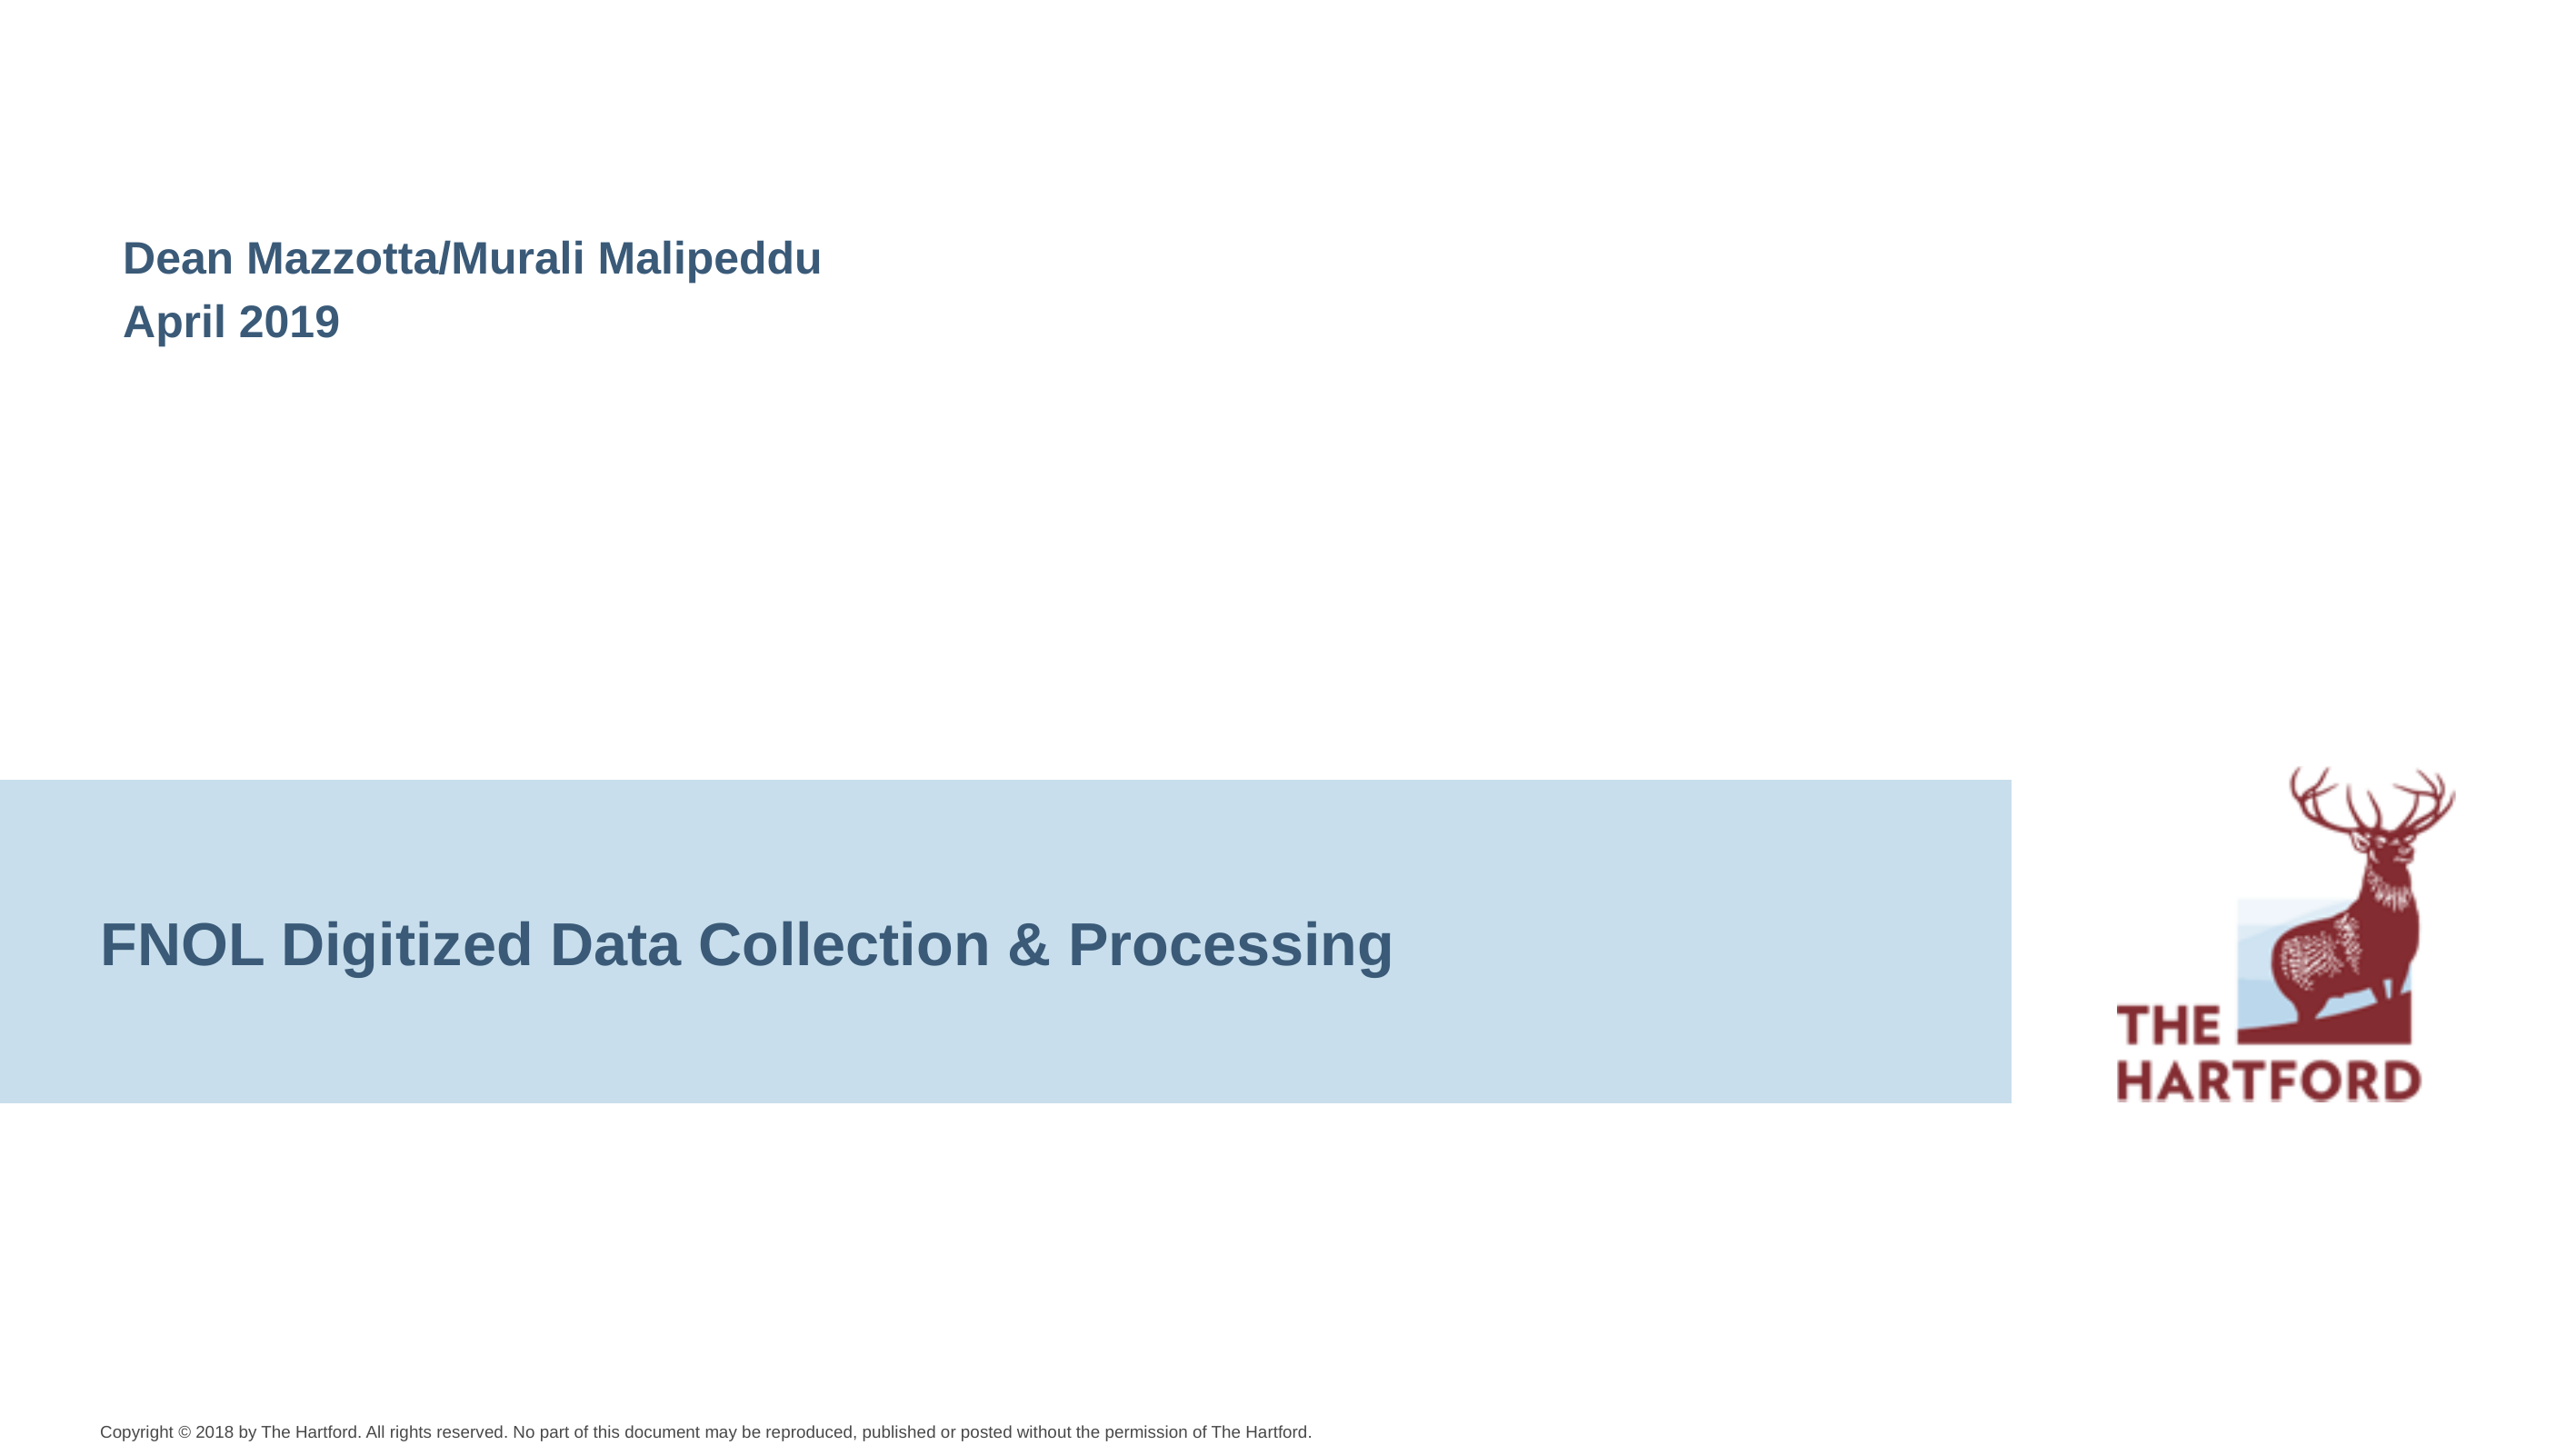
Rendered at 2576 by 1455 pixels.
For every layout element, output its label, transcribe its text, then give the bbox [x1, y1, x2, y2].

title FNOL Digitized Data Collection & Processing [76, 779, 1879, 1102]
text_box Dean Mazzotta/Murali Malipeddu April 2019 [99, 216, 1903, 411]
picture [2117, 766, 2456, 1102]
picture [0, 780, 2012, 1103]
